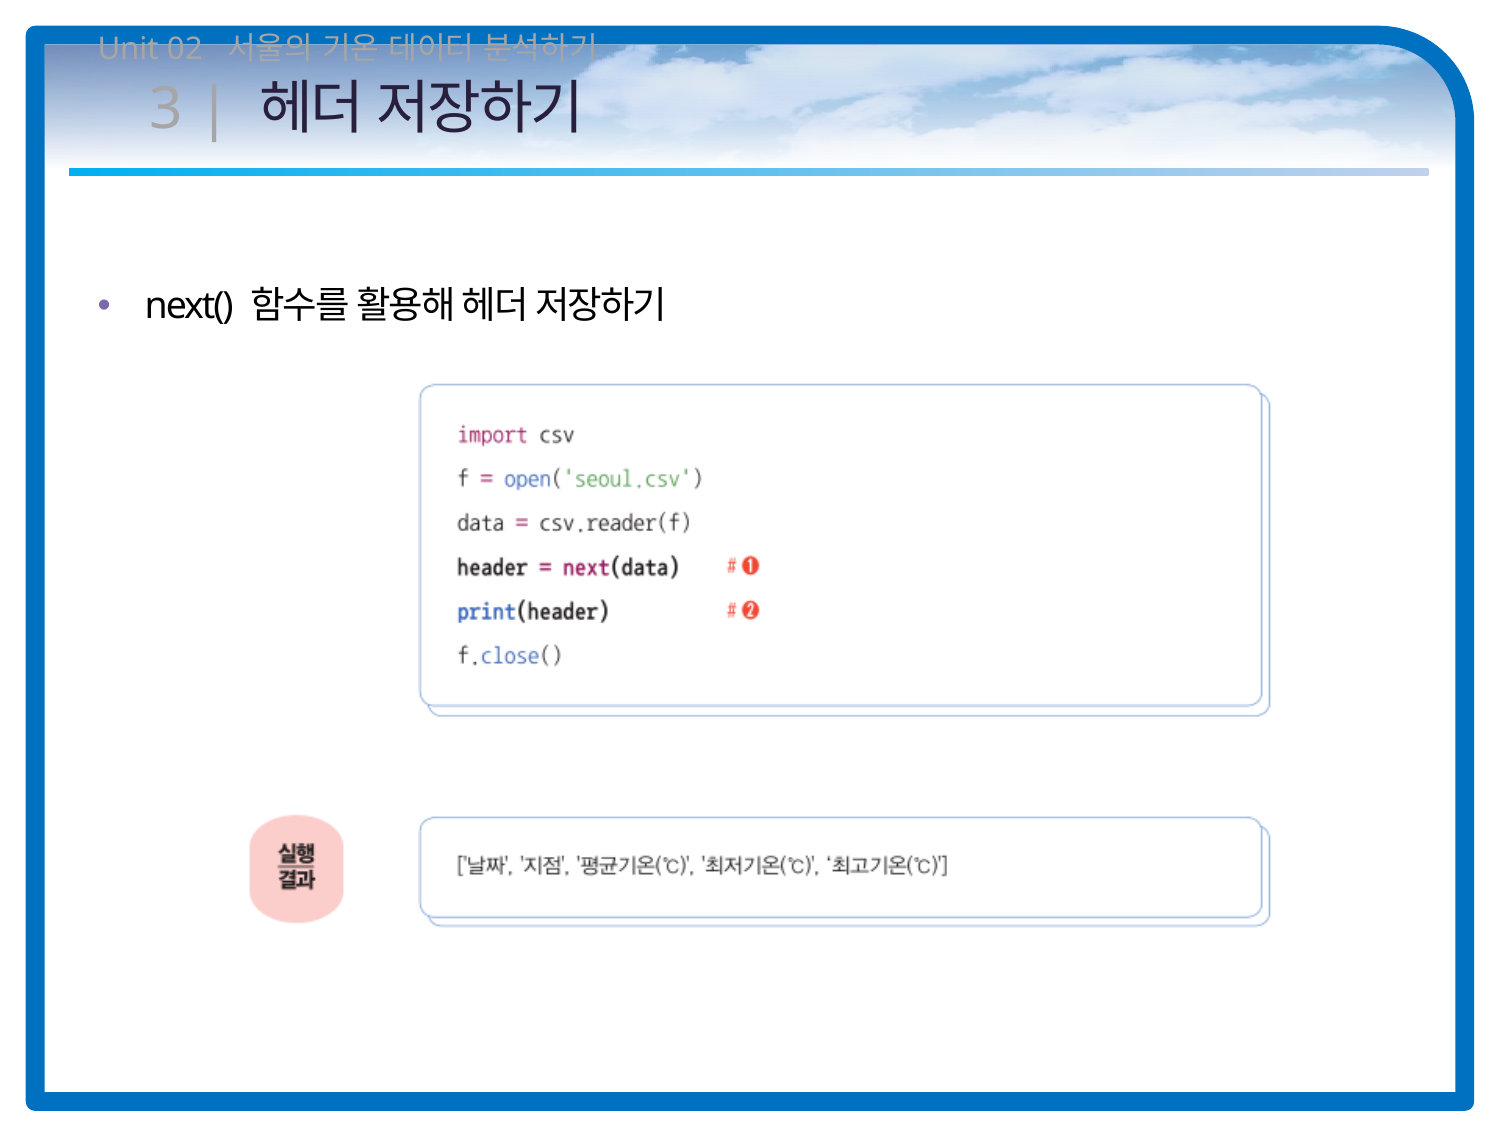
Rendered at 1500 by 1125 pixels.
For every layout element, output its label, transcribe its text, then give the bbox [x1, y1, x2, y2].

text_box next() 함수를 활용해 헤더 저장하기 [82, 251, 1402, 334]
picture [206, 344, 1294, 957]
text_box Unit 02 서울의 기온 데이터 분석하기 [82, 0, 1133, 74]
text_box 3 | 헤더 저장하기 [0, 63, 893, 148]
